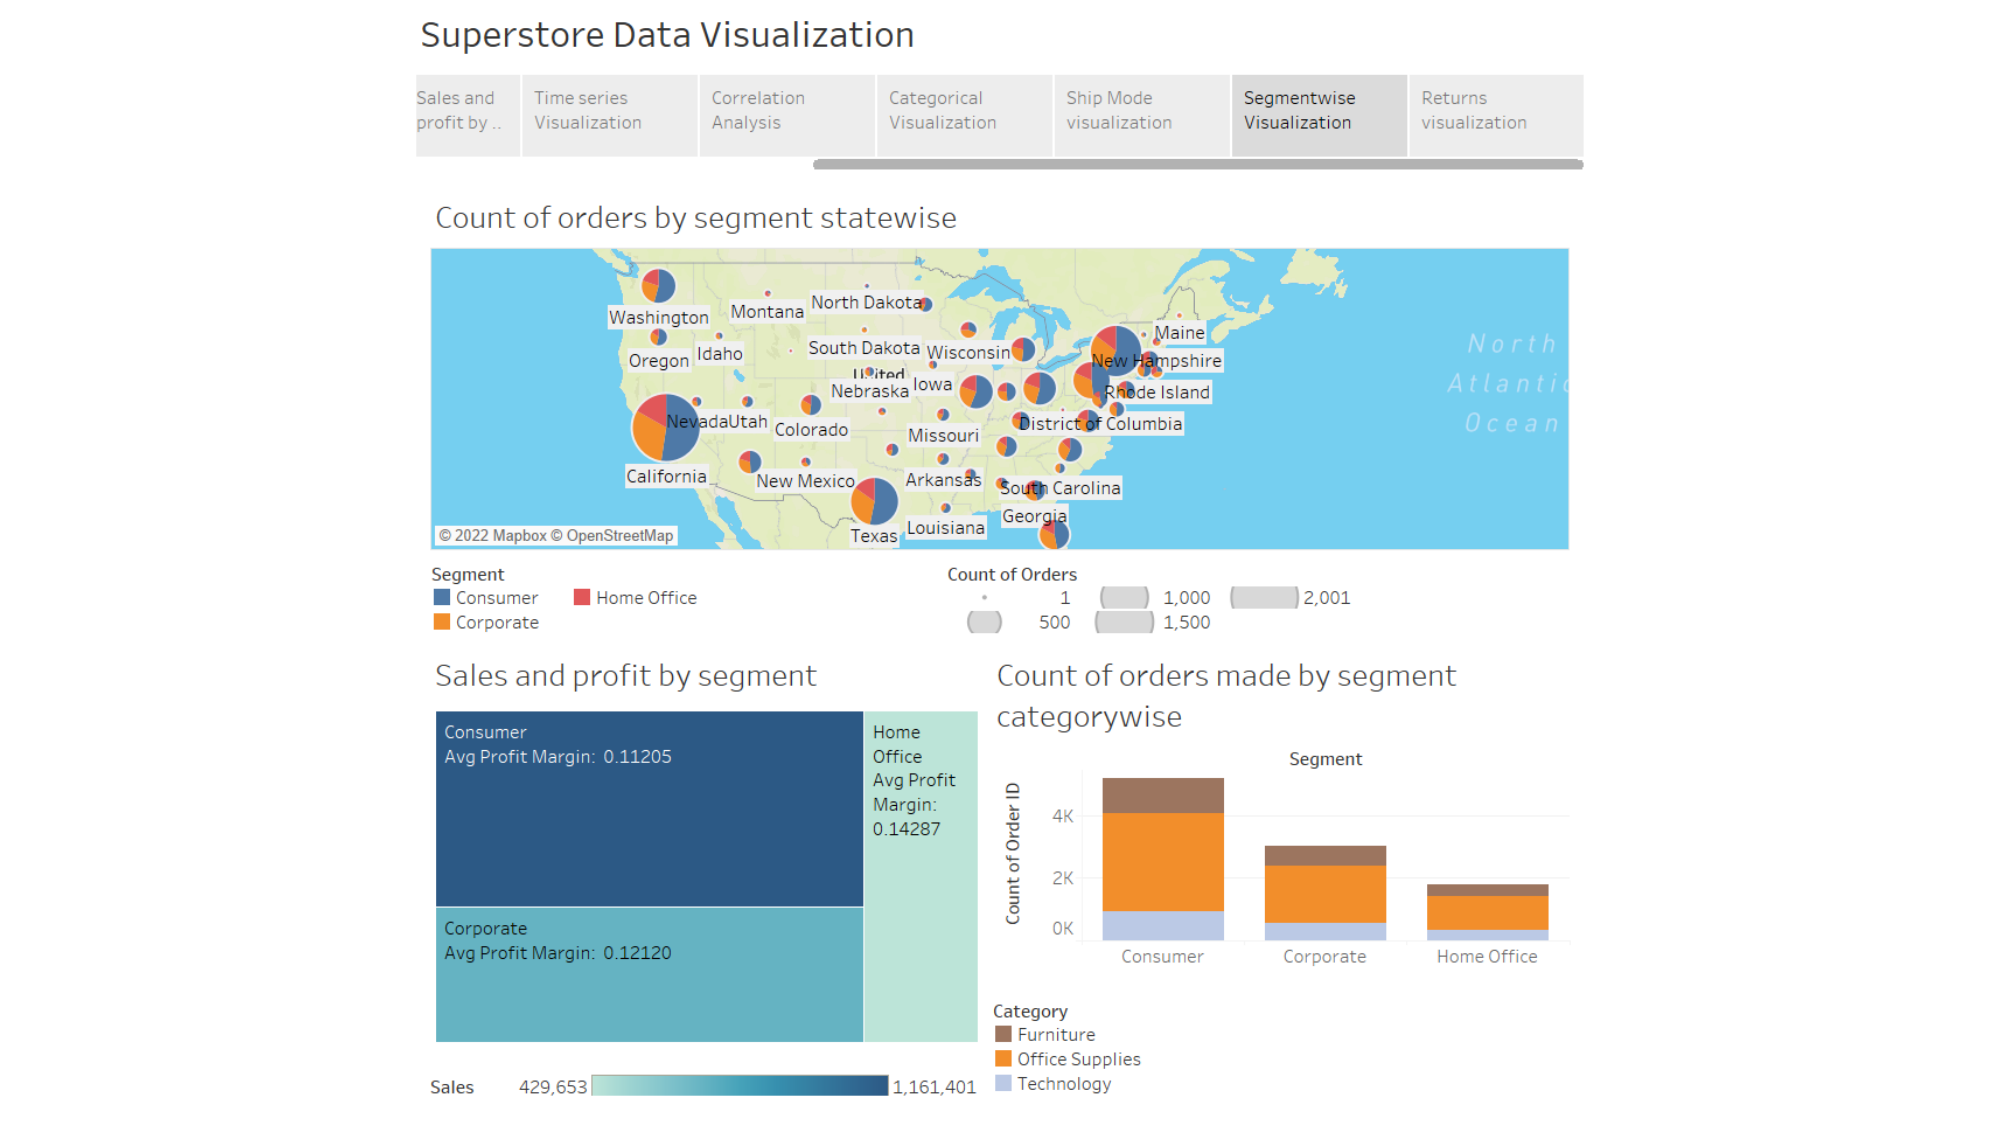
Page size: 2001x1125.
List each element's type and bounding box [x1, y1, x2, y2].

picture [407, 0, 1593, 1125]
